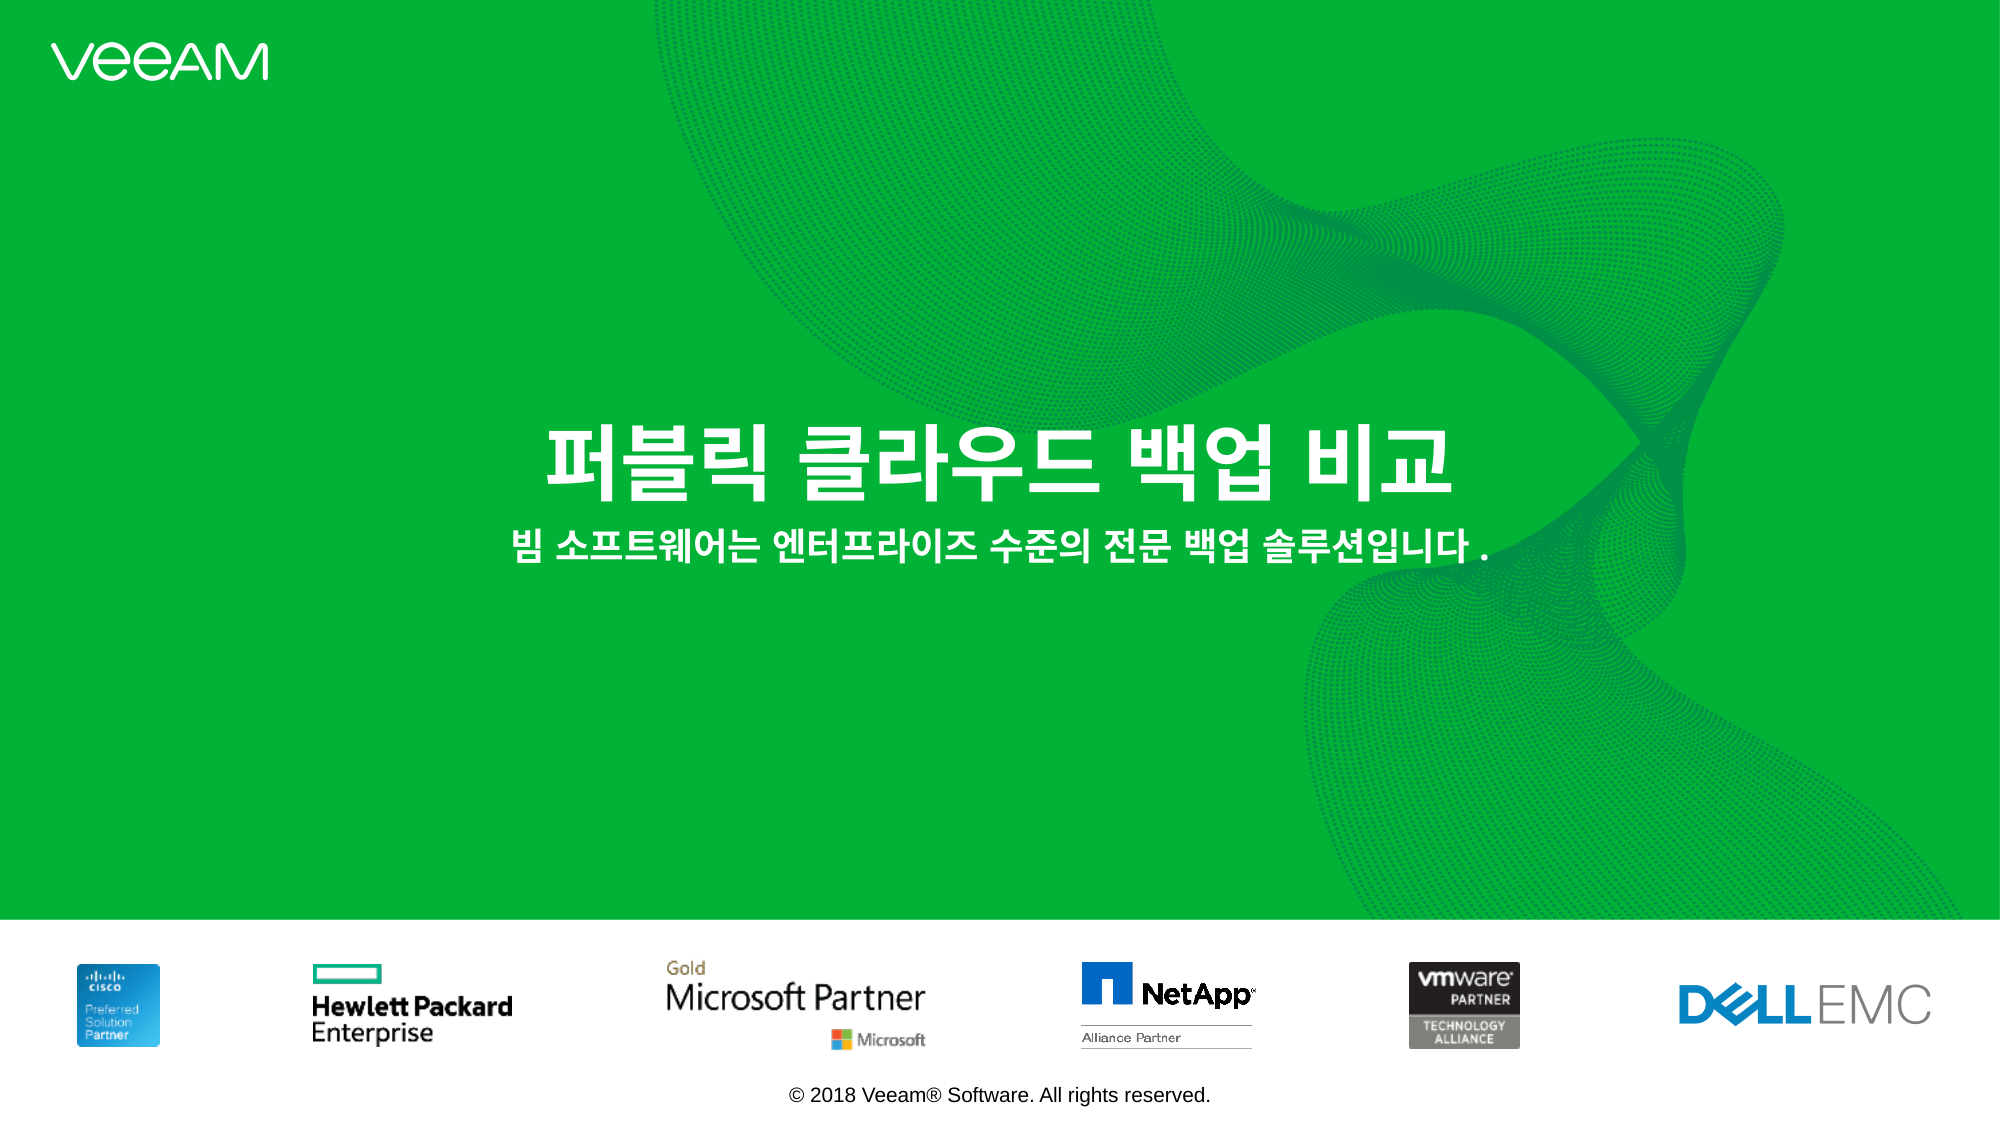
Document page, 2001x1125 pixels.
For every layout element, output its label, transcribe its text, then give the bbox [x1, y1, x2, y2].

picture [77, 964, 160, 1047]
picture [1409, 962, 1520, 1049]
list 퍼블릭 클라우드 백업 비교 빔 소프트웨어는 엔터프라이즈 수준의 전문 백업 솔루션입니다. [249, 331, 1751, 659]
picture [0, 0, 2000, 920]
picture [1673, 979, 1939, 1032]
picture [313, 964, 512, 1047]
picture [91, 971, 101, 981]
picture [89, 984, 121, 992]
picture [1081, 962, 1256, 1049]
picture [665, 957, 928, 1054]
picture [104, 971, 115, 981]
